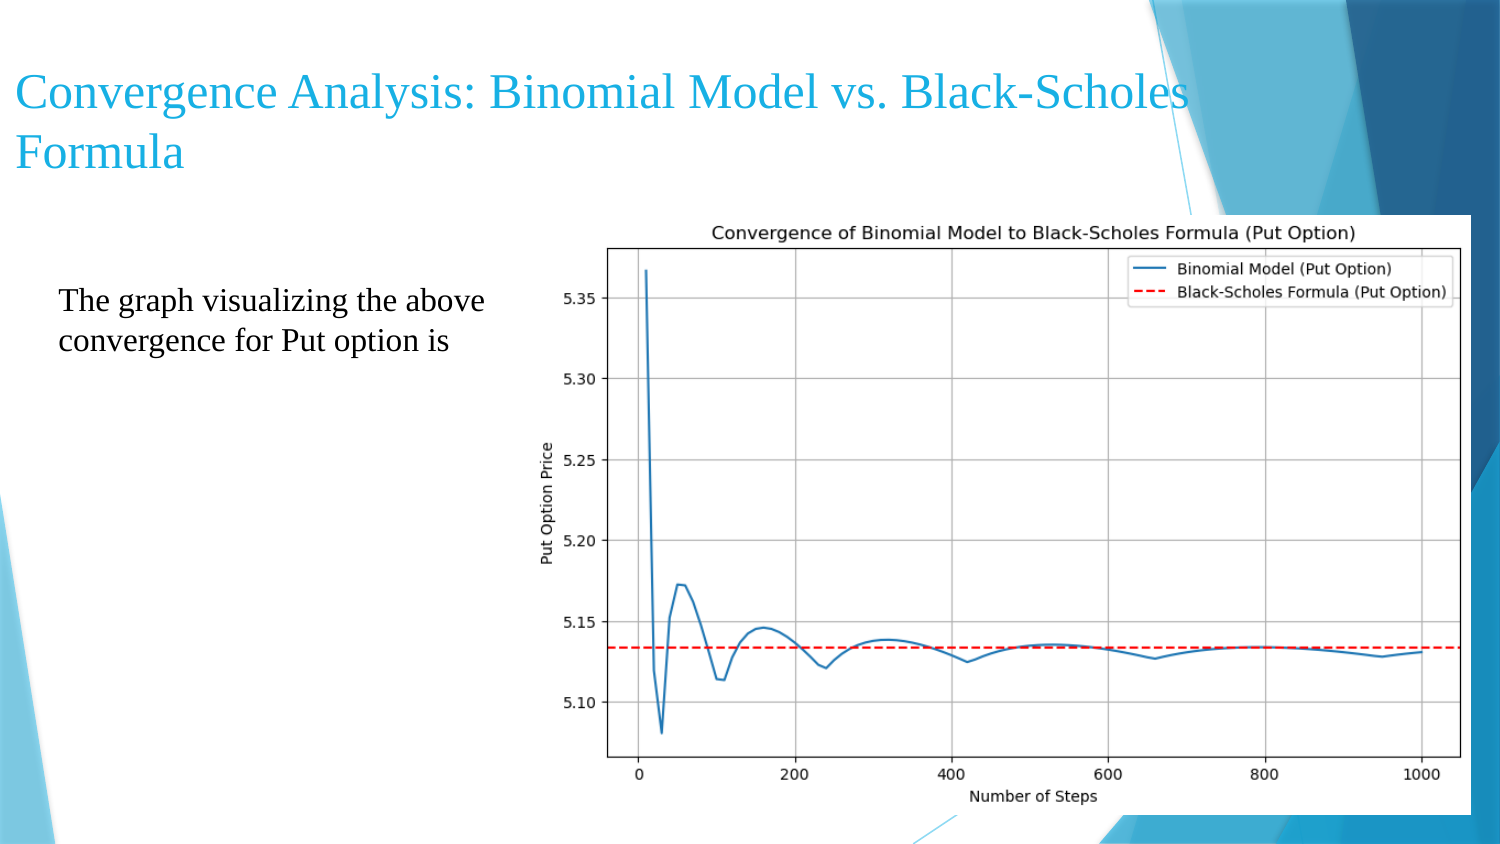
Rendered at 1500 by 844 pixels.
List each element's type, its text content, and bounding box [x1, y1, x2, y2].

text_box The graph visualizing the above convergence for Put option is [43, 270, 524, 366]
title Convergence Analysis: Binomial Model vs. Black-Scholes Formula [0, 20, 1302, 216]
picture [529, 214, 1471, 815]
